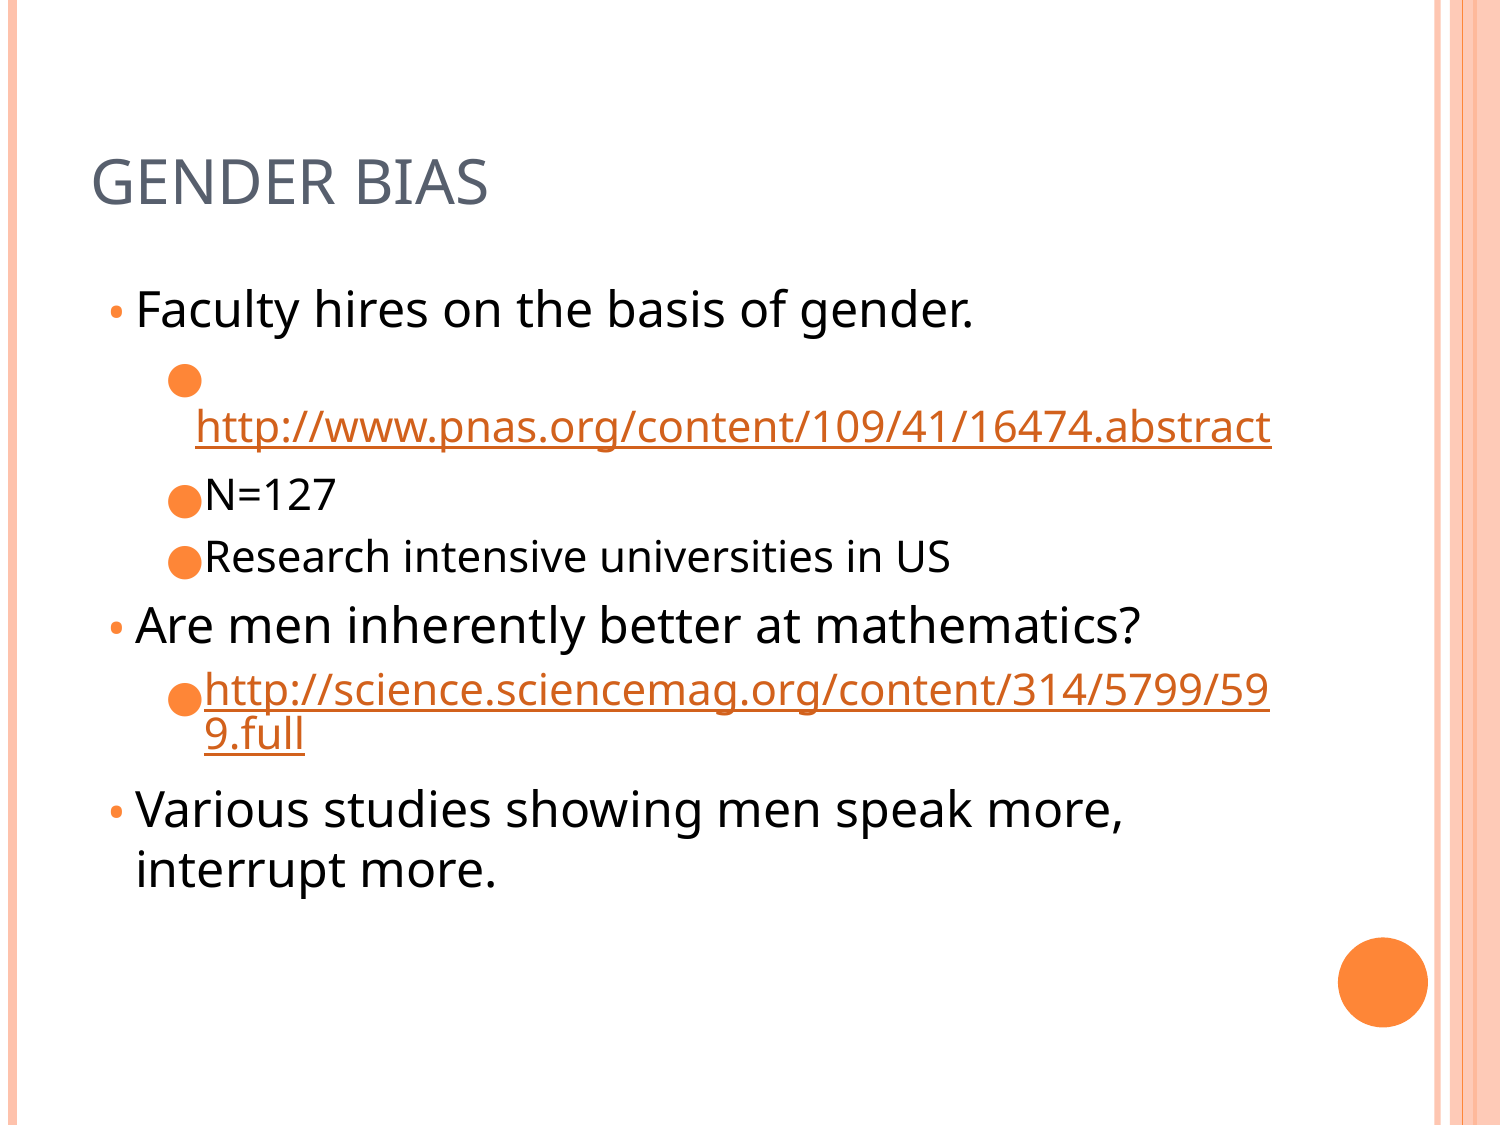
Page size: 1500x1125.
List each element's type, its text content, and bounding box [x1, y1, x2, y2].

list Faculty hires on the basis of gender. http://www.pnas.org/content/109/41/16474.abstract N=127 Research intensive universities in US Are men inherently better at mathematics? http://science.sciencemag.org/content/314/5799/599.full Various studies showing men speak more, interrupt more. [75, 262, 1300, 1062]
title Gender bias [75, 45, 1300, 233]
